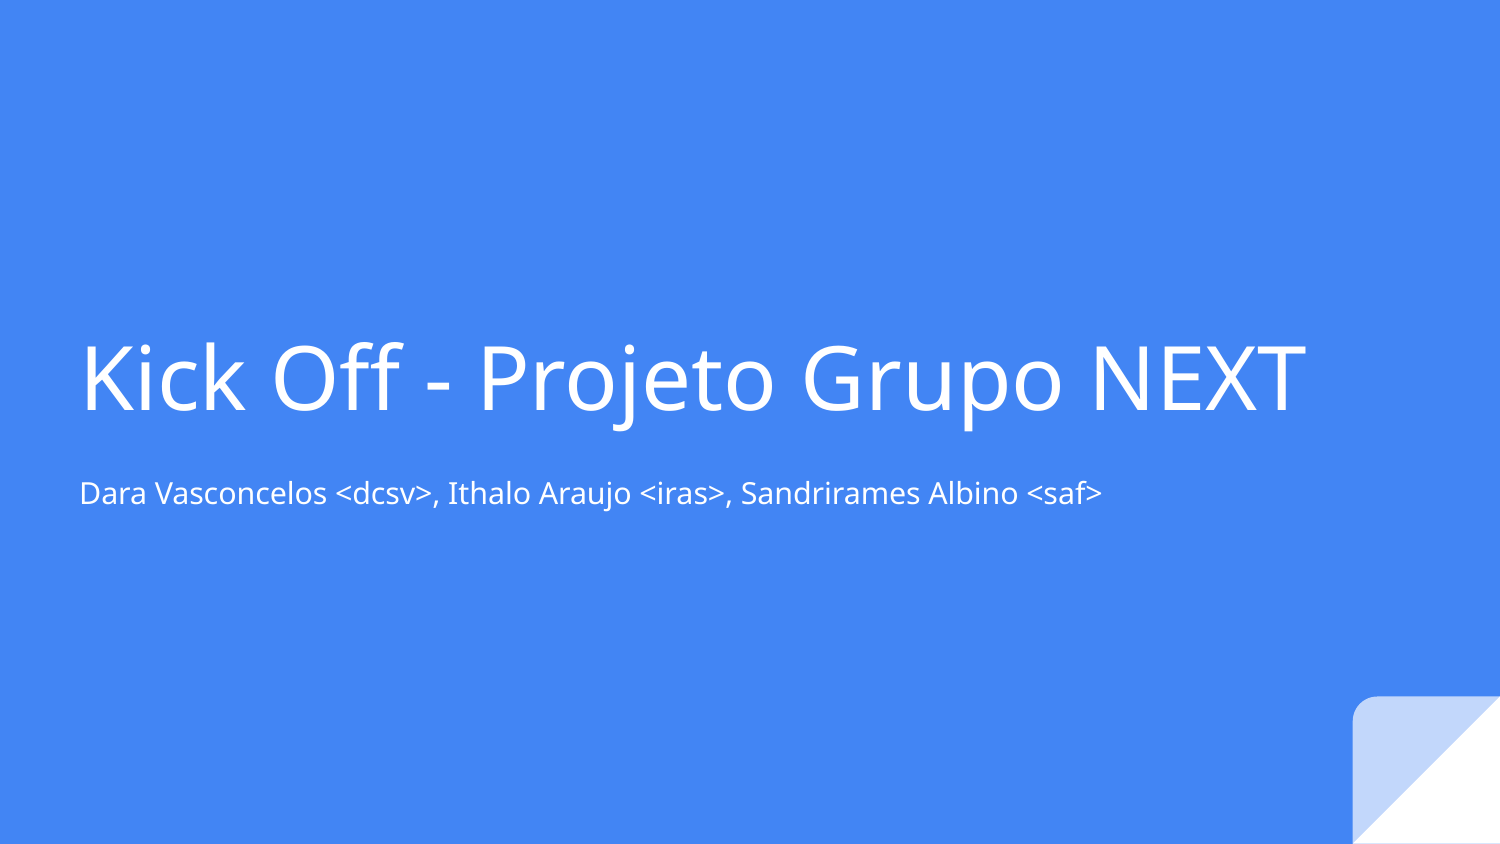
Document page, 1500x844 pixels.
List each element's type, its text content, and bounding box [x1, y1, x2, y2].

subtitle Dara Vasconcelos <dcsv>, Ithalo Araujo <iras>, Sandrirames Albino <saf> [64, 457, 1413, 529]
title Kick Off - Projeto Grupo NEXT [64, 298, 1413, 452]
